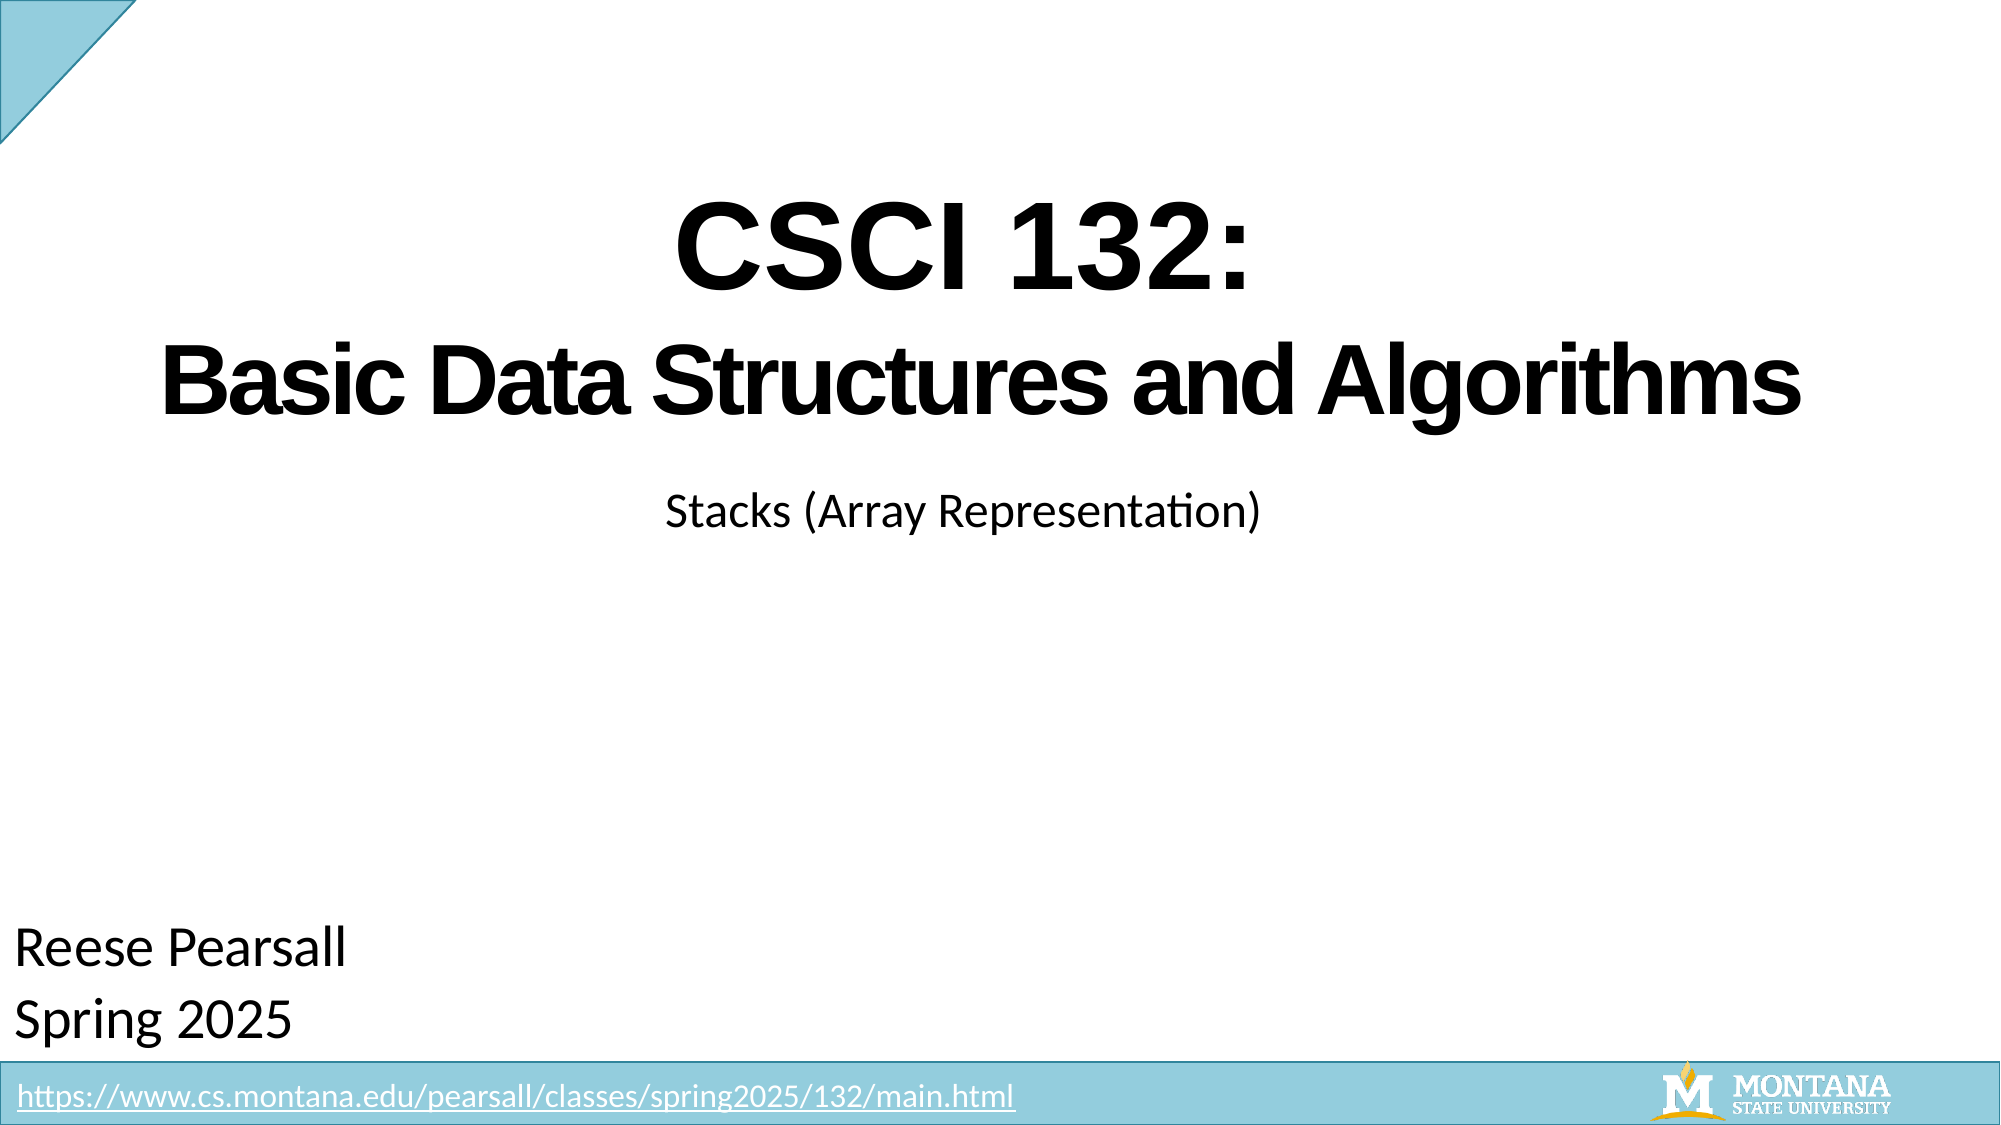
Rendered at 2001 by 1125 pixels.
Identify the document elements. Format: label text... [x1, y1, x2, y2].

title CSCI 132: Basic Data Structures and Algorithms [87, 162, 1875, 435]
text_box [0, 1060, 1647, 1125]
text_box Stacks (Array Representation) [456, 474, 1470, 537]
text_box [0, 0, 137, 145]
picture [1649, 1060, 1892, 1122]
text_box Reese Pearsall Spring 2025 [12, 905, 1914, 1051]
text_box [1892, 1060, 2000, 1125]
